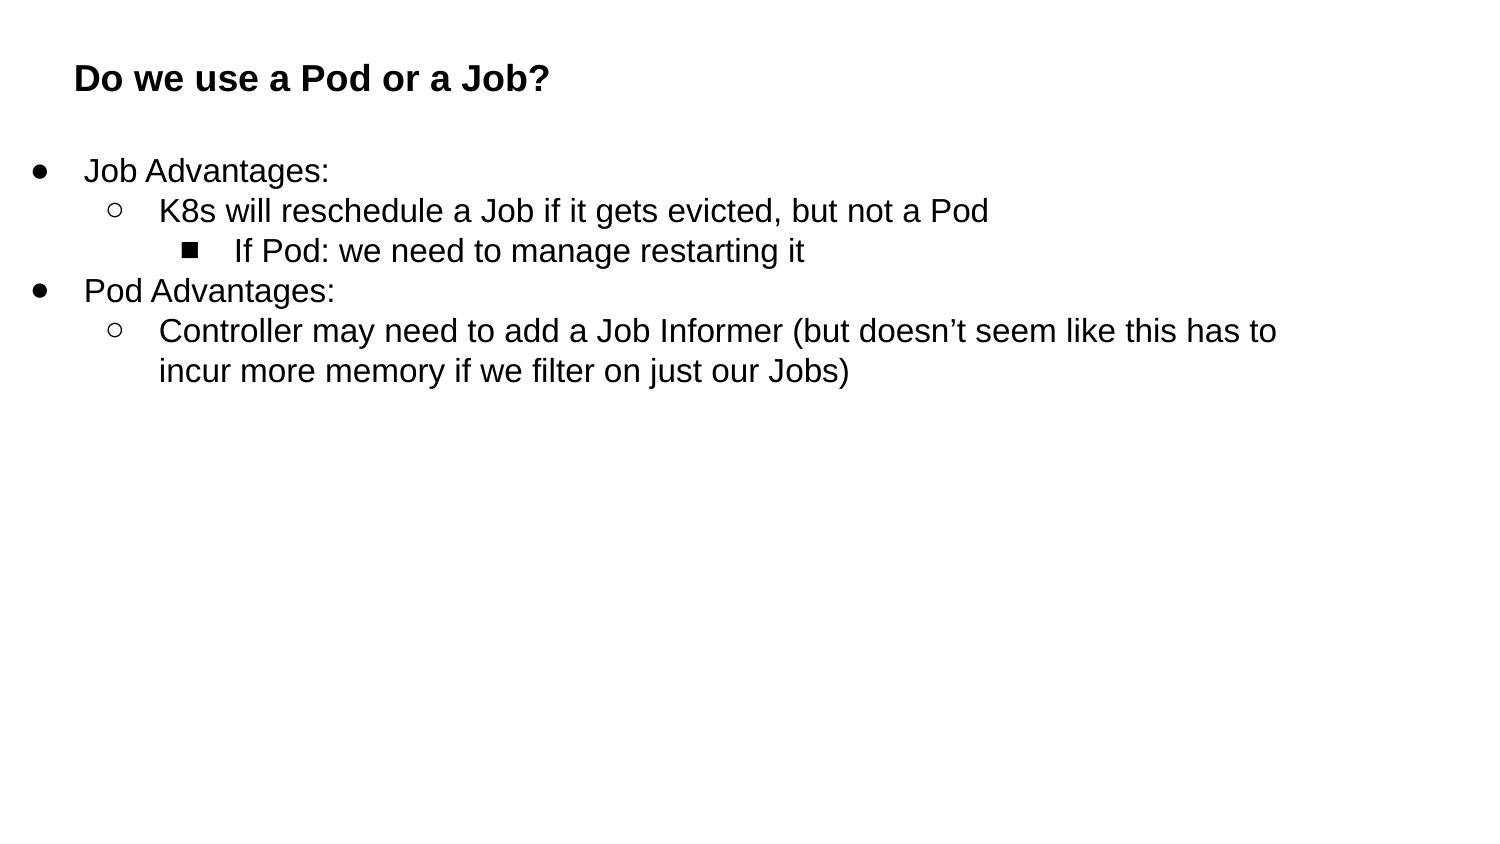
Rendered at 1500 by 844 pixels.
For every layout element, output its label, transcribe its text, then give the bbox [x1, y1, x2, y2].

text_box Job Advantages: K8s will reschedule a Job if it gets evicted, but not a Pod If Pod: we need to manage restarting it Pod Advantages: Controller may need to add a Job Informer (but doesn’t seem like this has to incur more memory if we filter on just our Jobs) [0, 134, 1368, 405]
text_box Do we use a Pod or a Job? [58, 39, 764, 115]
